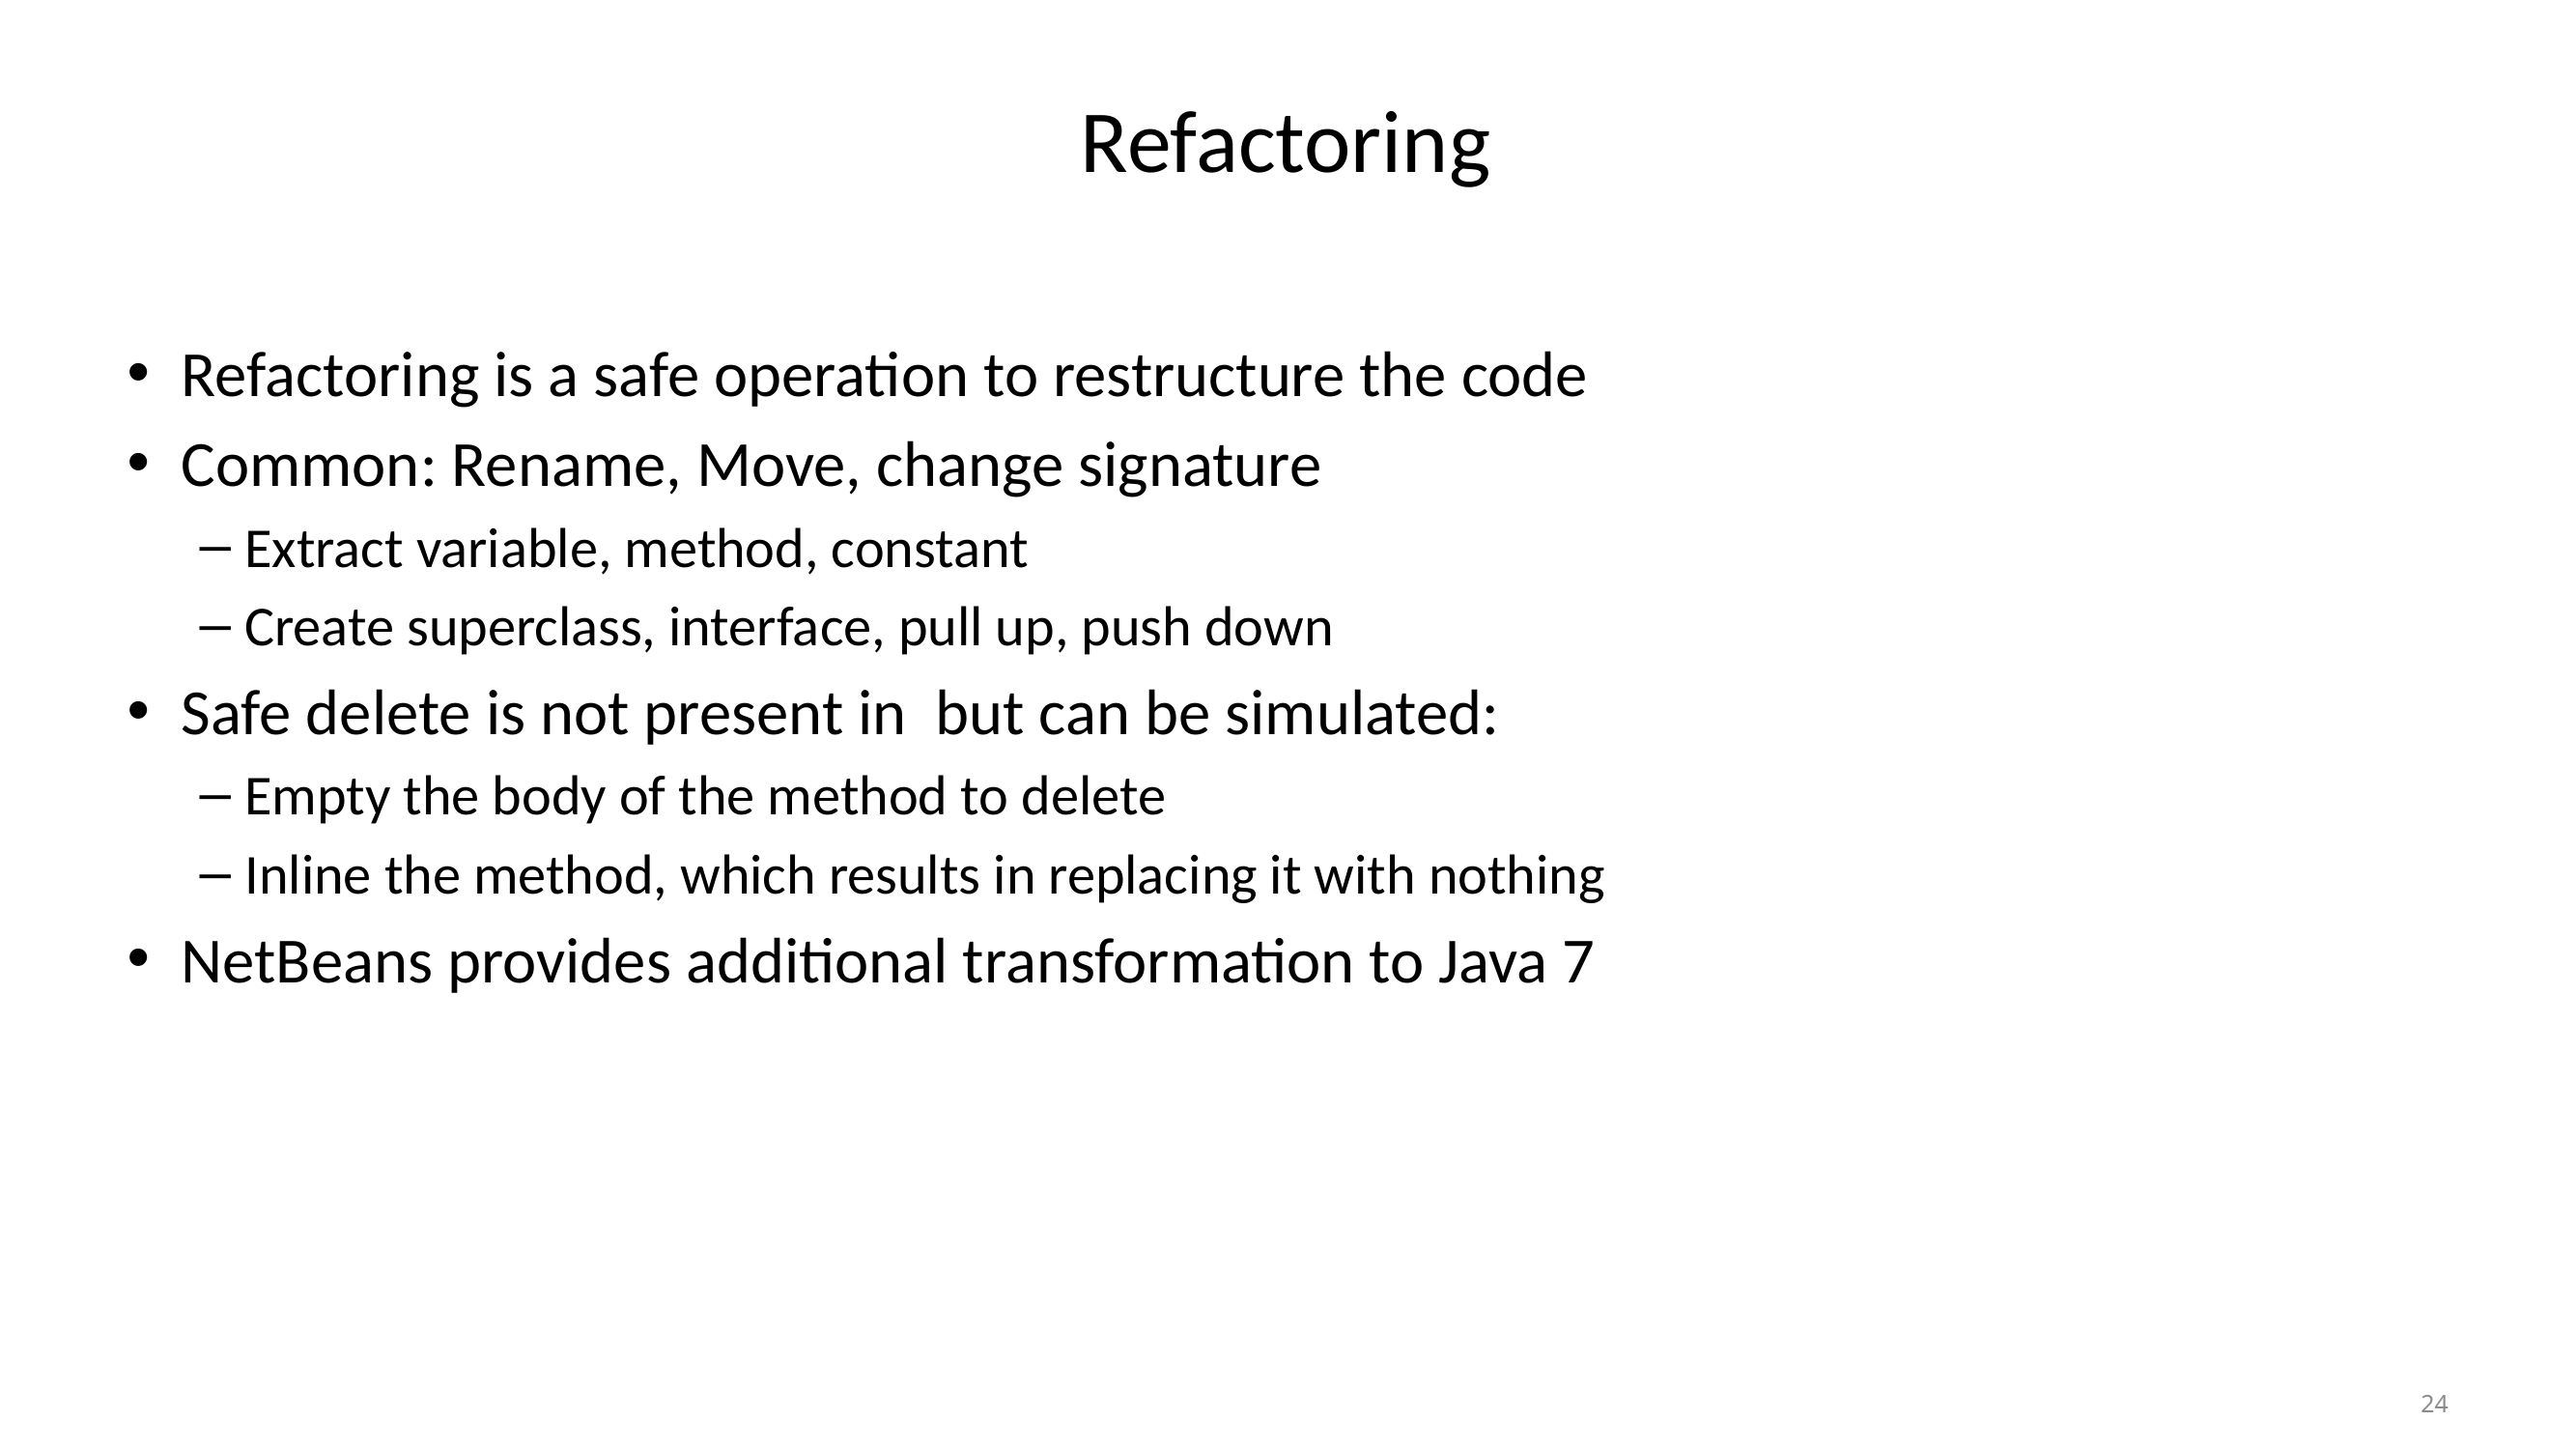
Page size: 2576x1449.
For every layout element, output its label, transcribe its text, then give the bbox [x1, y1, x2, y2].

slide_number 24 [1861, 1366, 2463, 1443]
list Refactoring is a safe operation to restructure the code Common: Rename, Move, change signature Extract variable, method, constant Create superclass, interface, pull up, push down Safe delete is not present in but can be simulated: Empty the body of the method to delete Inline the method, which results in replacing it with nothing NetBeans provides additional transformation to Java 7 [112, 325, 2463, 1290]
title Refactoring [41, 18, 2532, 256]
